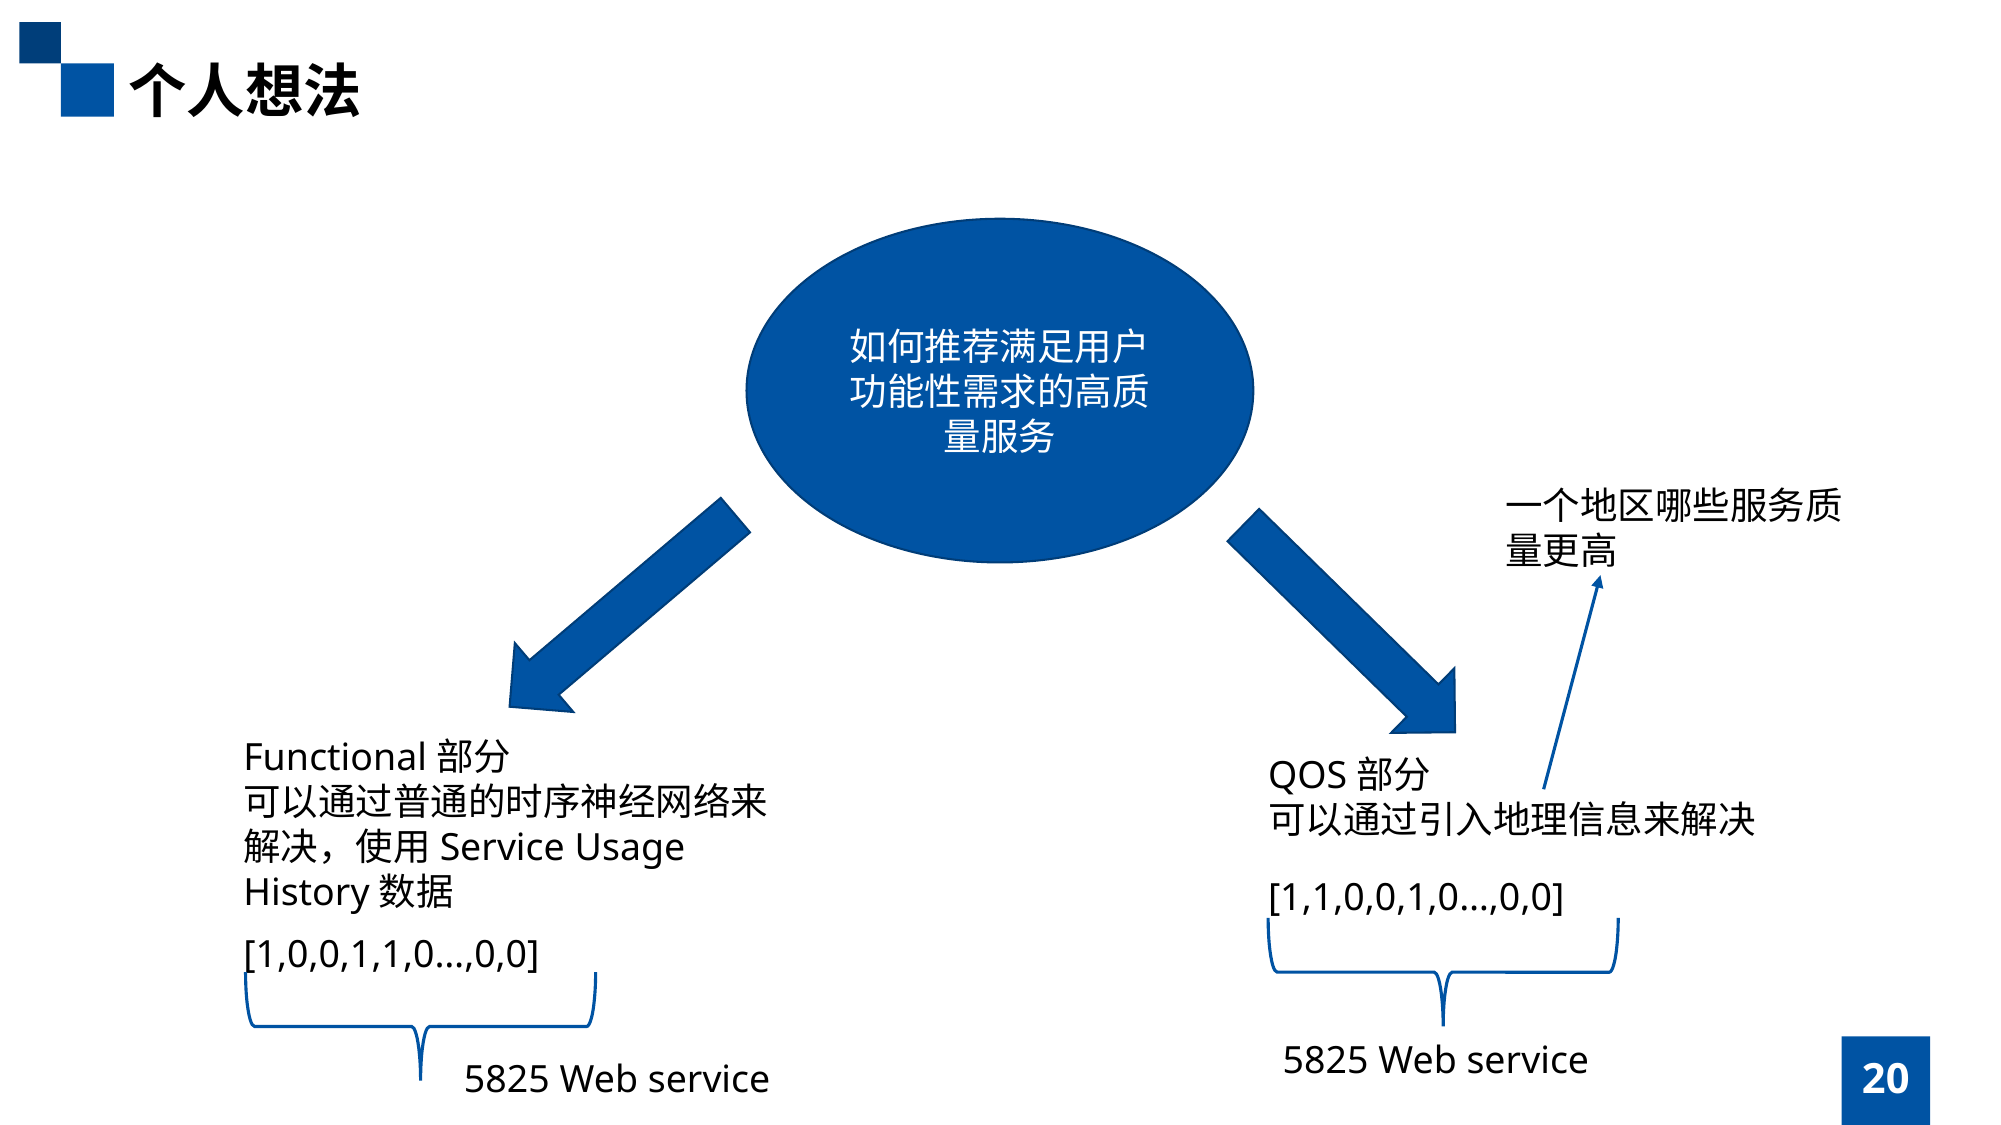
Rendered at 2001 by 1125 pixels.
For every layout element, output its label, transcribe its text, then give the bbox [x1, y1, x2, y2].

slide_number 20 [1771, 1050, 2000, 1111]
text_box 如何推荐满足用户功能性需求的高质量服务 [745, 217, 1255, 564]
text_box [1543, 575, 1601, 790]
text_box [508, 496, 752, 714]
text_box [243, 972, 598, 1081]
text_box 一个地区哪些服务质量更高 [1490, 474, 1886, 580]
text_box [1226, 507, 1457, 734]
text_box [1266, 917, 1620, 1027]
text_box [1,1,0,0,1,0…,0,0] [1253, 865, 1695, 925]
text_box Functional部分 可以通过普通的时序神经网络来解决，使用Service Usage History数据 [228, 725, 807, 921]
text_box 个人想法 [113, 47, 1886, 132]
text_box 5825 Web service [1268, 1028, 1652, 1089]
text_box [1,0,0,1,1,0…,0,0] [228, 922, 670, 983]
text_box QOS部分 可以通过引入地理信息来解决 [1253, 744, 1831, 849]
text_box 5825 Web service [449, 1047, 833, 1108]
